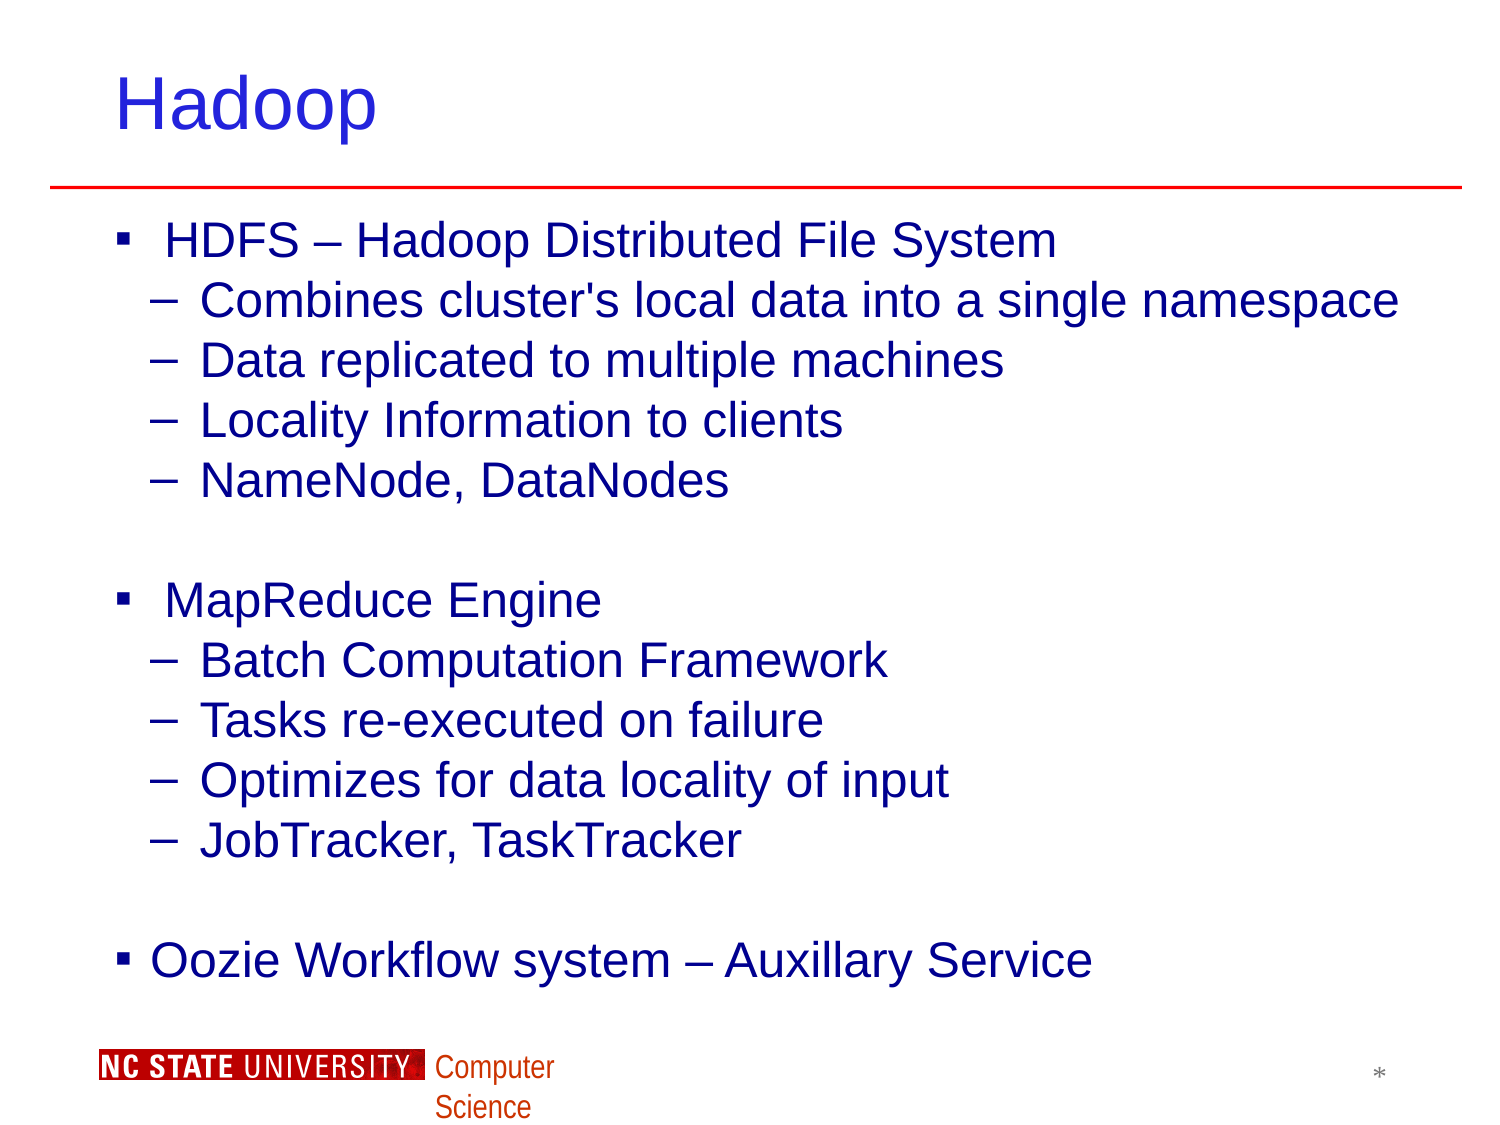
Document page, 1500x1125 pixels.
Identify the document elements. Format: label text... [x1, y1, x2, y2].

text_box * [1090, 1049, 1403, 1100]
picture [99, 1050, 425, 1080]
text_box HDFS – Hadoop Distributed File System Combines cluster's local data into a single namespace Data replicated to multiple machines Locality Information to clients NameNode, DataNodes MapReduce Engine Batch Computation Framework Tasks re-executed on failure Optimizes for data locality of input JobTracker, TaskTracker Oozie Workflow system – Auxillary Service [99, 199, 1454, 1050]
text_box Hadoop [99, 24, 1452, 175]
